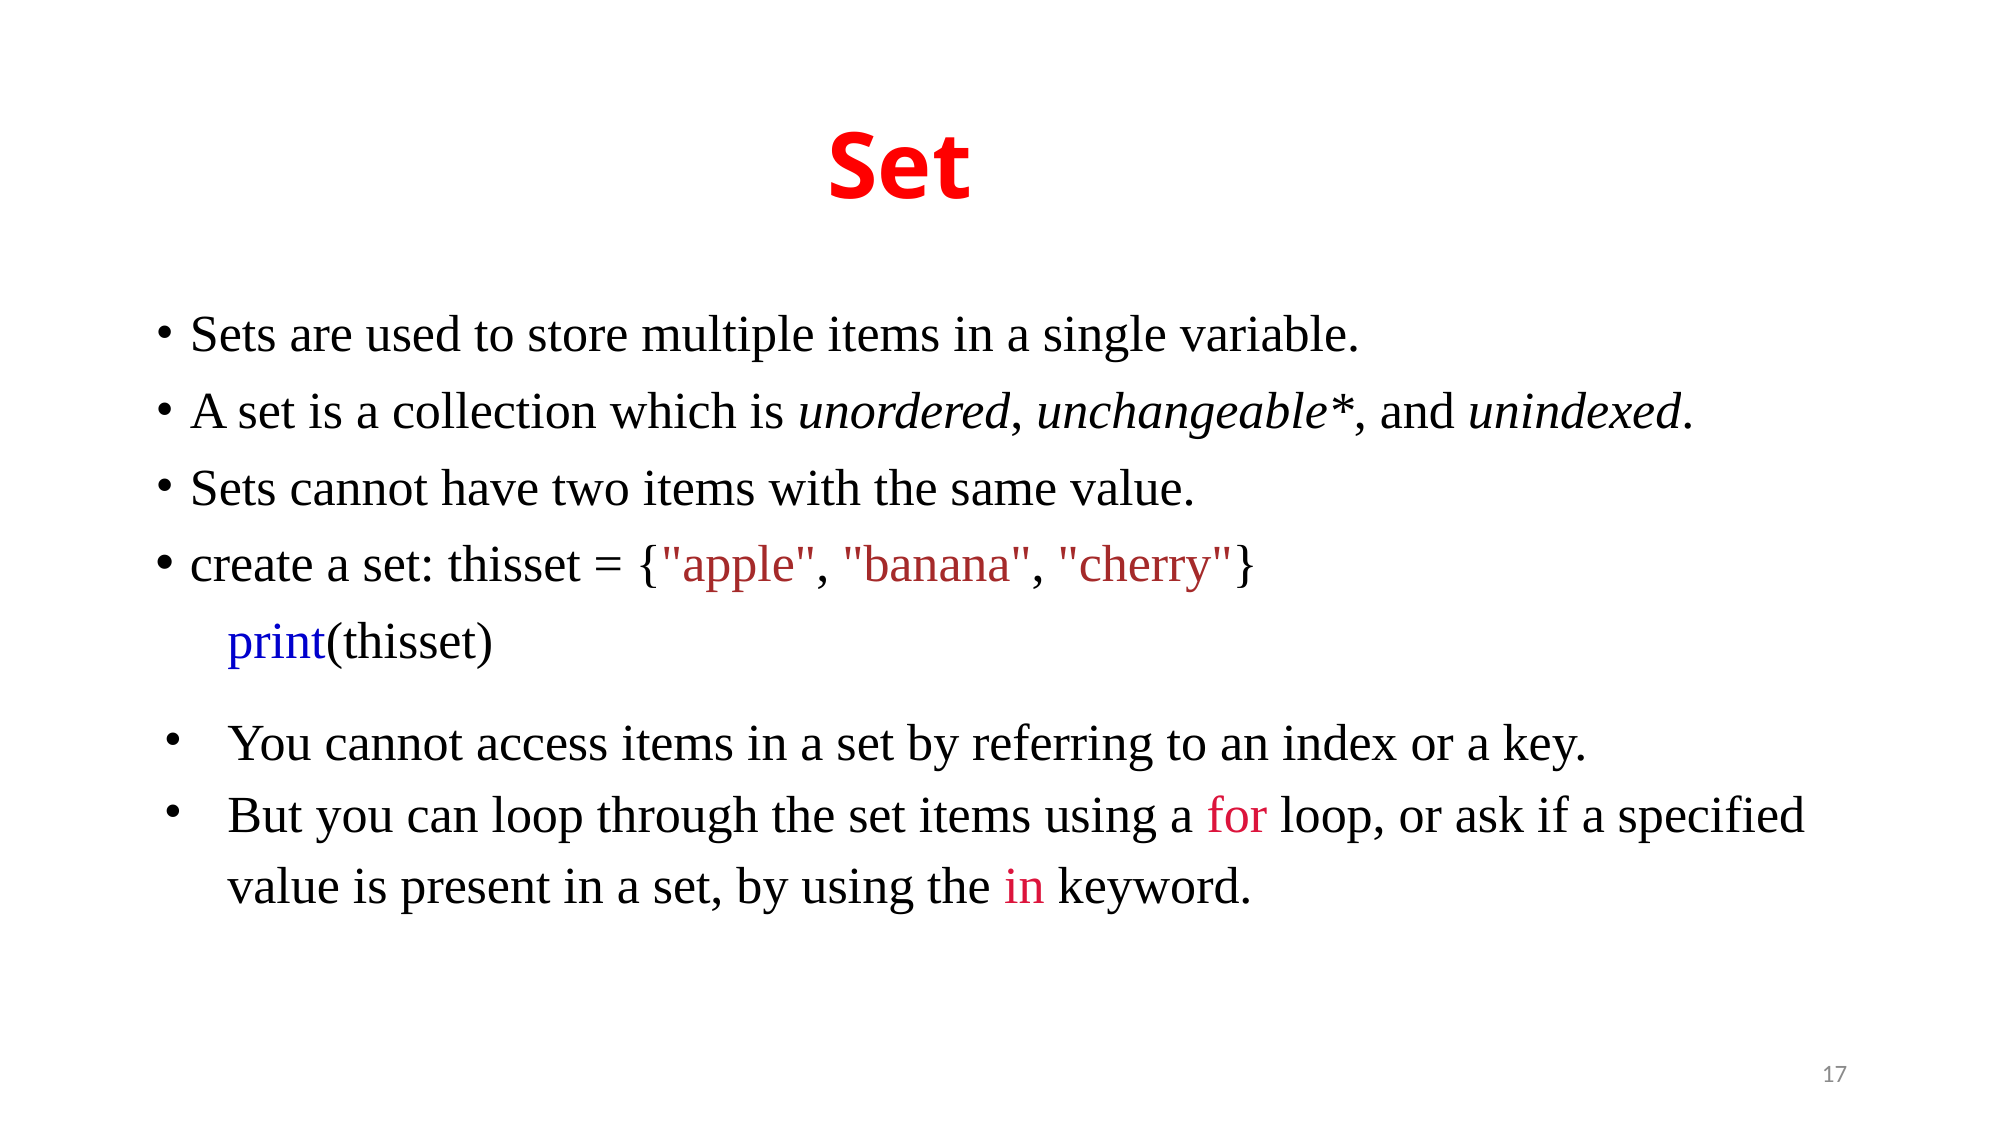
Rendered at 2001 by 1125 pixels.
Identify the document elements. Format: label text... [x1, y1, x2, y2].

slide_number 17 [1412, 1042, 1863, 1103]
list Sets are used to store multiple items in a single variable. A set is a collection which is unordered, unchangeable*, and unindexed. Sets cannot have two items with the same value. create a set: thisset = {"apple", "banana", "cherry"} print(thisset) You cannot access items in a set by referring to an index or a key. But you can loop through the set items using a for loop, or ask if a specified value is present in a set, by using the in keyword. [137, 299, 1863, 1014]
title Set [137, 59, 1863, 278]
